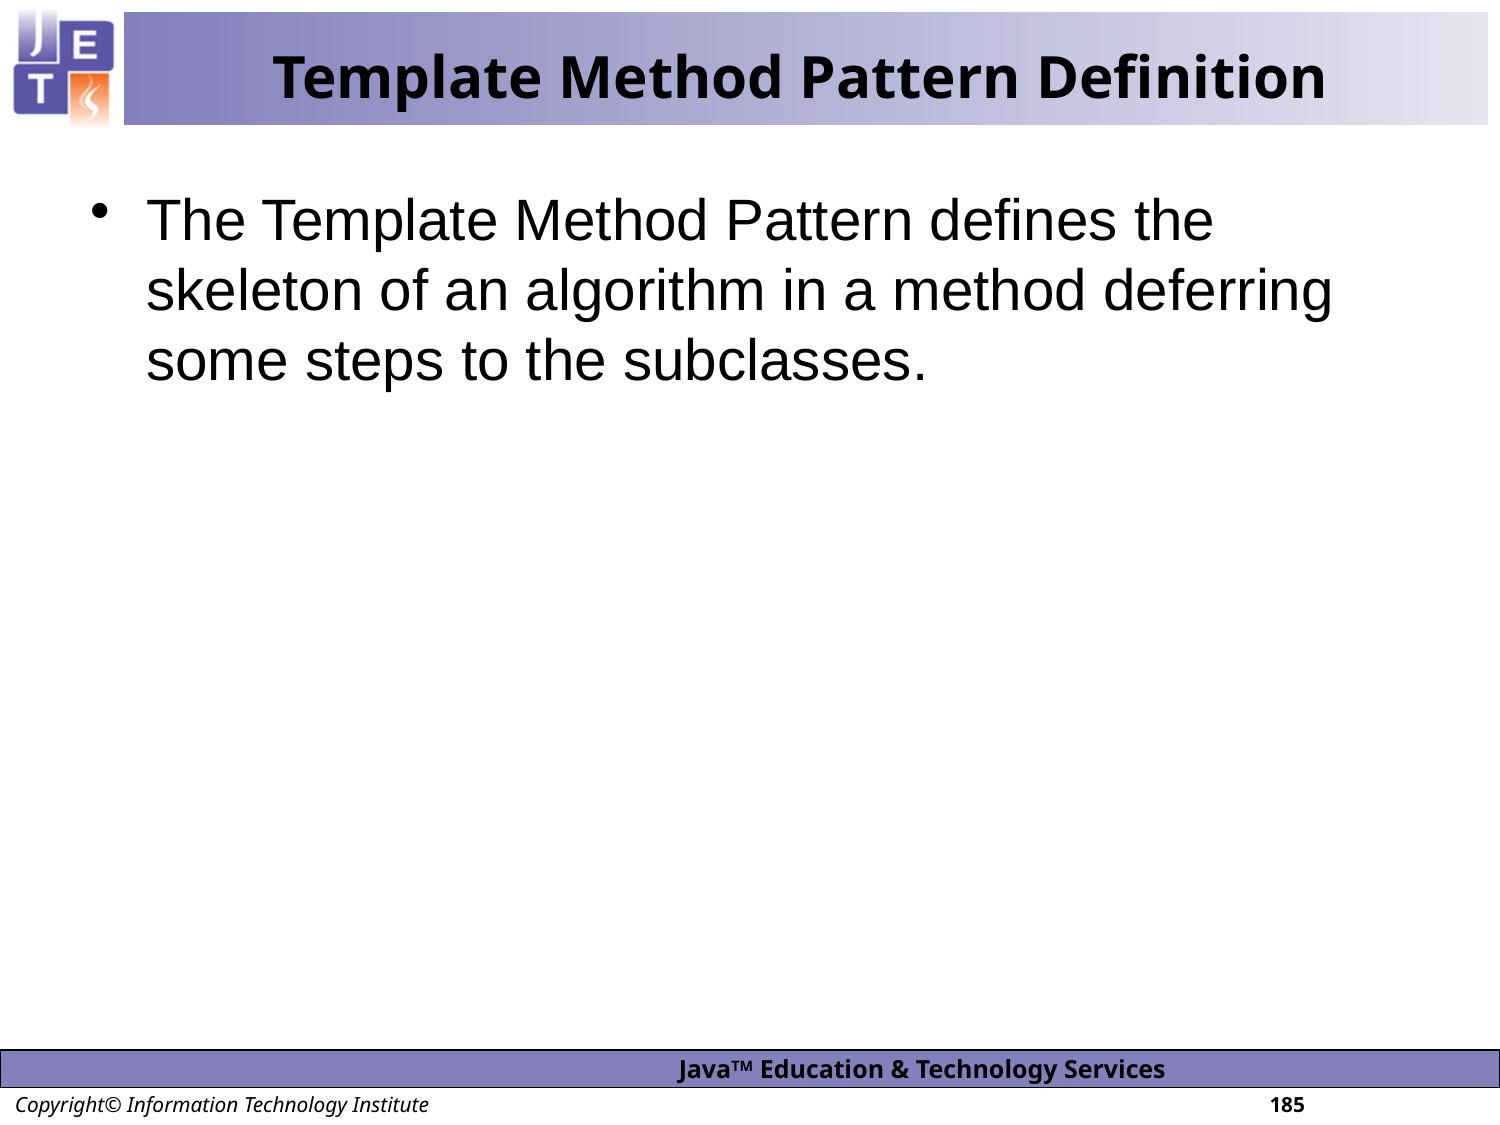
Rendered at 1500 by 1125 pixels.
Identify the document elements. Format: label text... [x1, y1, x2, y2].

picture [4, 4, 120, 133]
list The Template Method Pattern defines the skeleton of an algorithm in a method deferring some steps to the subclasses. [74, 174, 1426, 1006]
title Template Method Pattern Definition [124, 24, 1476, 126]
